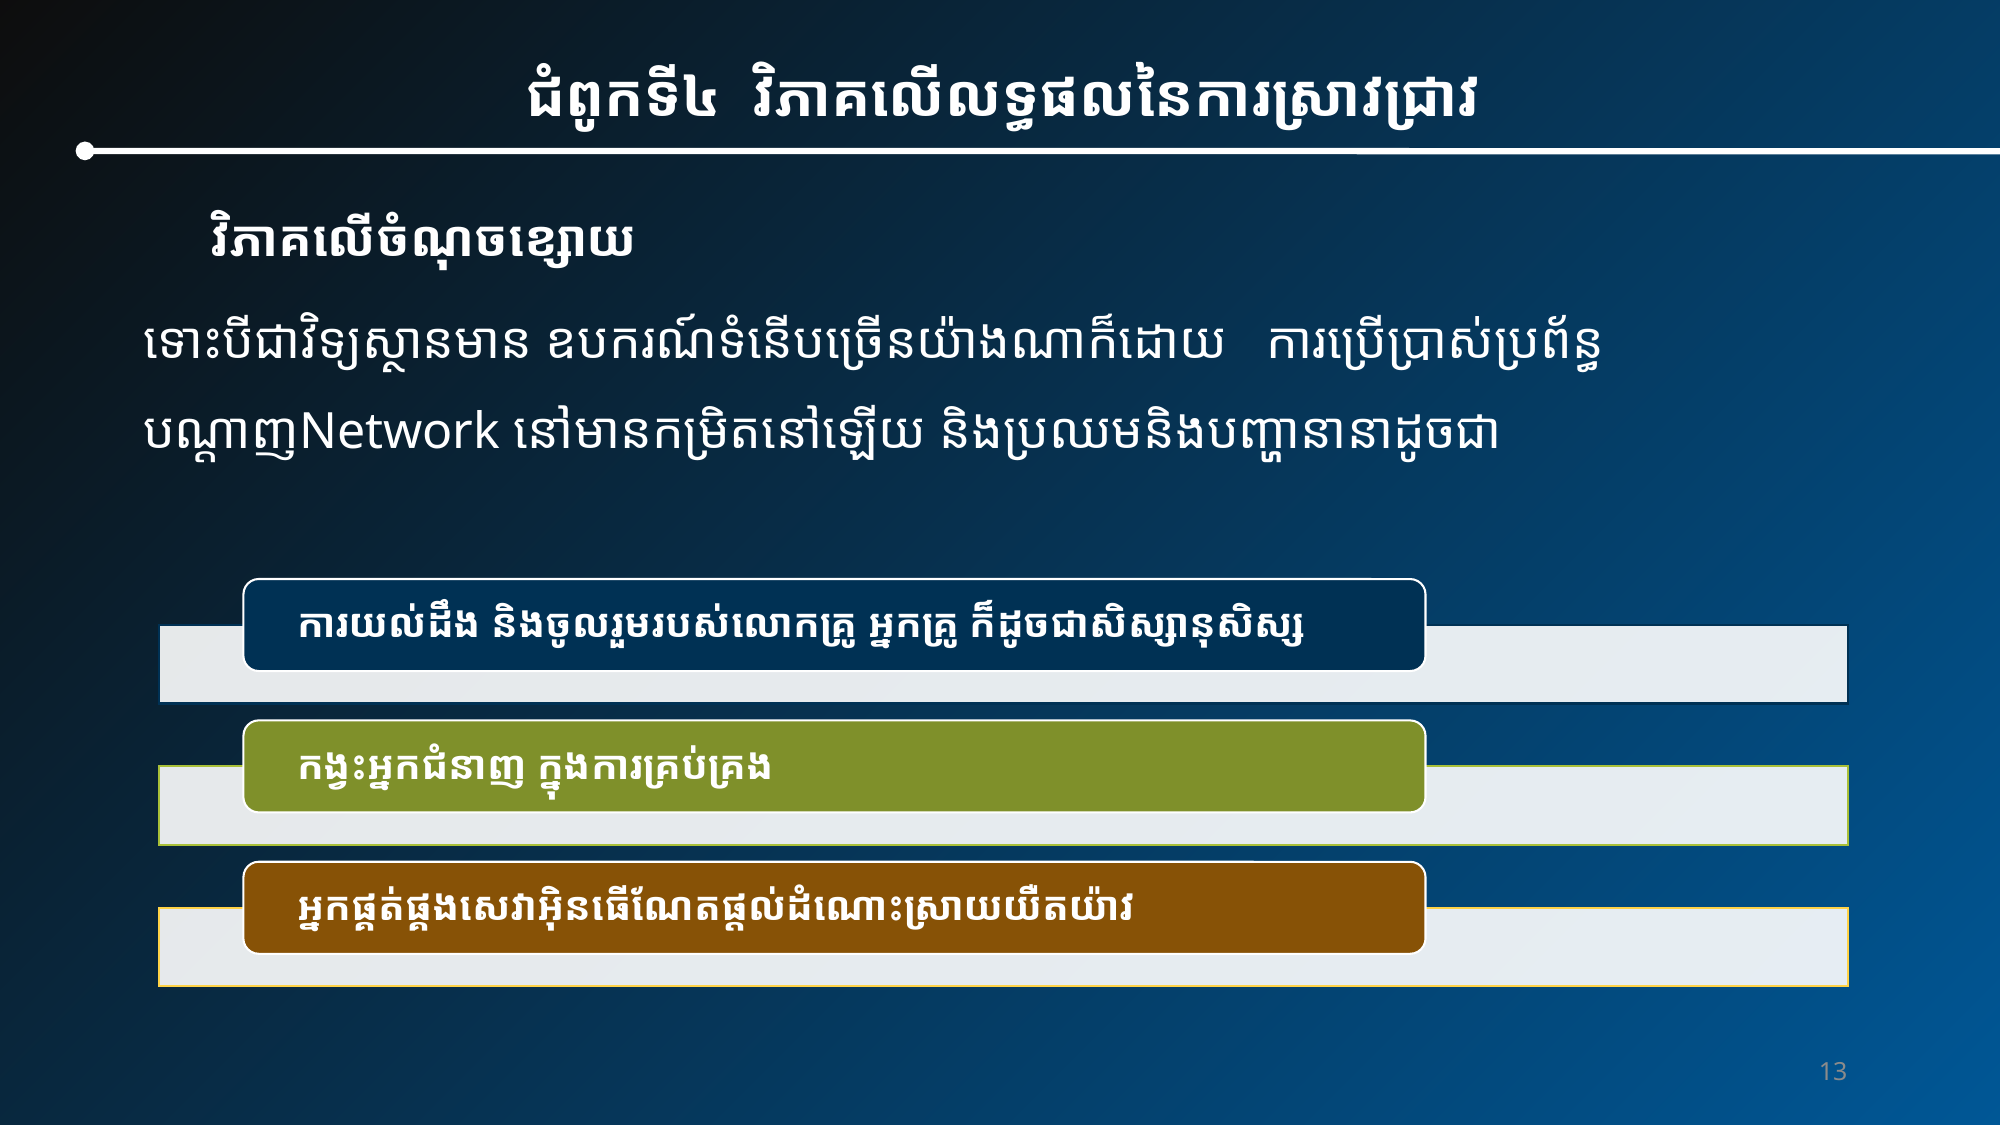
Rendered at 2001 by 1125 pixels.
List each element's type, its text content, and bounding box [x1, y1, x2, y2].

text_box ជំពូកទី៤ វិភាគលើលទ្ធផលនៃការស្រាវជ្រាវ [510, 50, 1496, 136]
text_box ទោះបីជាវិទ្យស្ថានមាន​ ឧ​បករណ៍ទំនើបច្រើនយ៉ាងណាក៏ដោយ ​ ការប្រើប្រាស់ប្រព័ន្ធបណ្តាញNetwork នៅមាន​កម្រិតនៅឡើយ និងប្រឈមនិងបញ្ហានានា​ដូចជា [128, 271, 1974, 467]
slide_number 13 [1412, 1042, 1863, 1103]
text_box វិភាគលើចំណុចខ្សោយ [195, 199, 652, 271]
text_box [158, 492, 1848, 1073]
